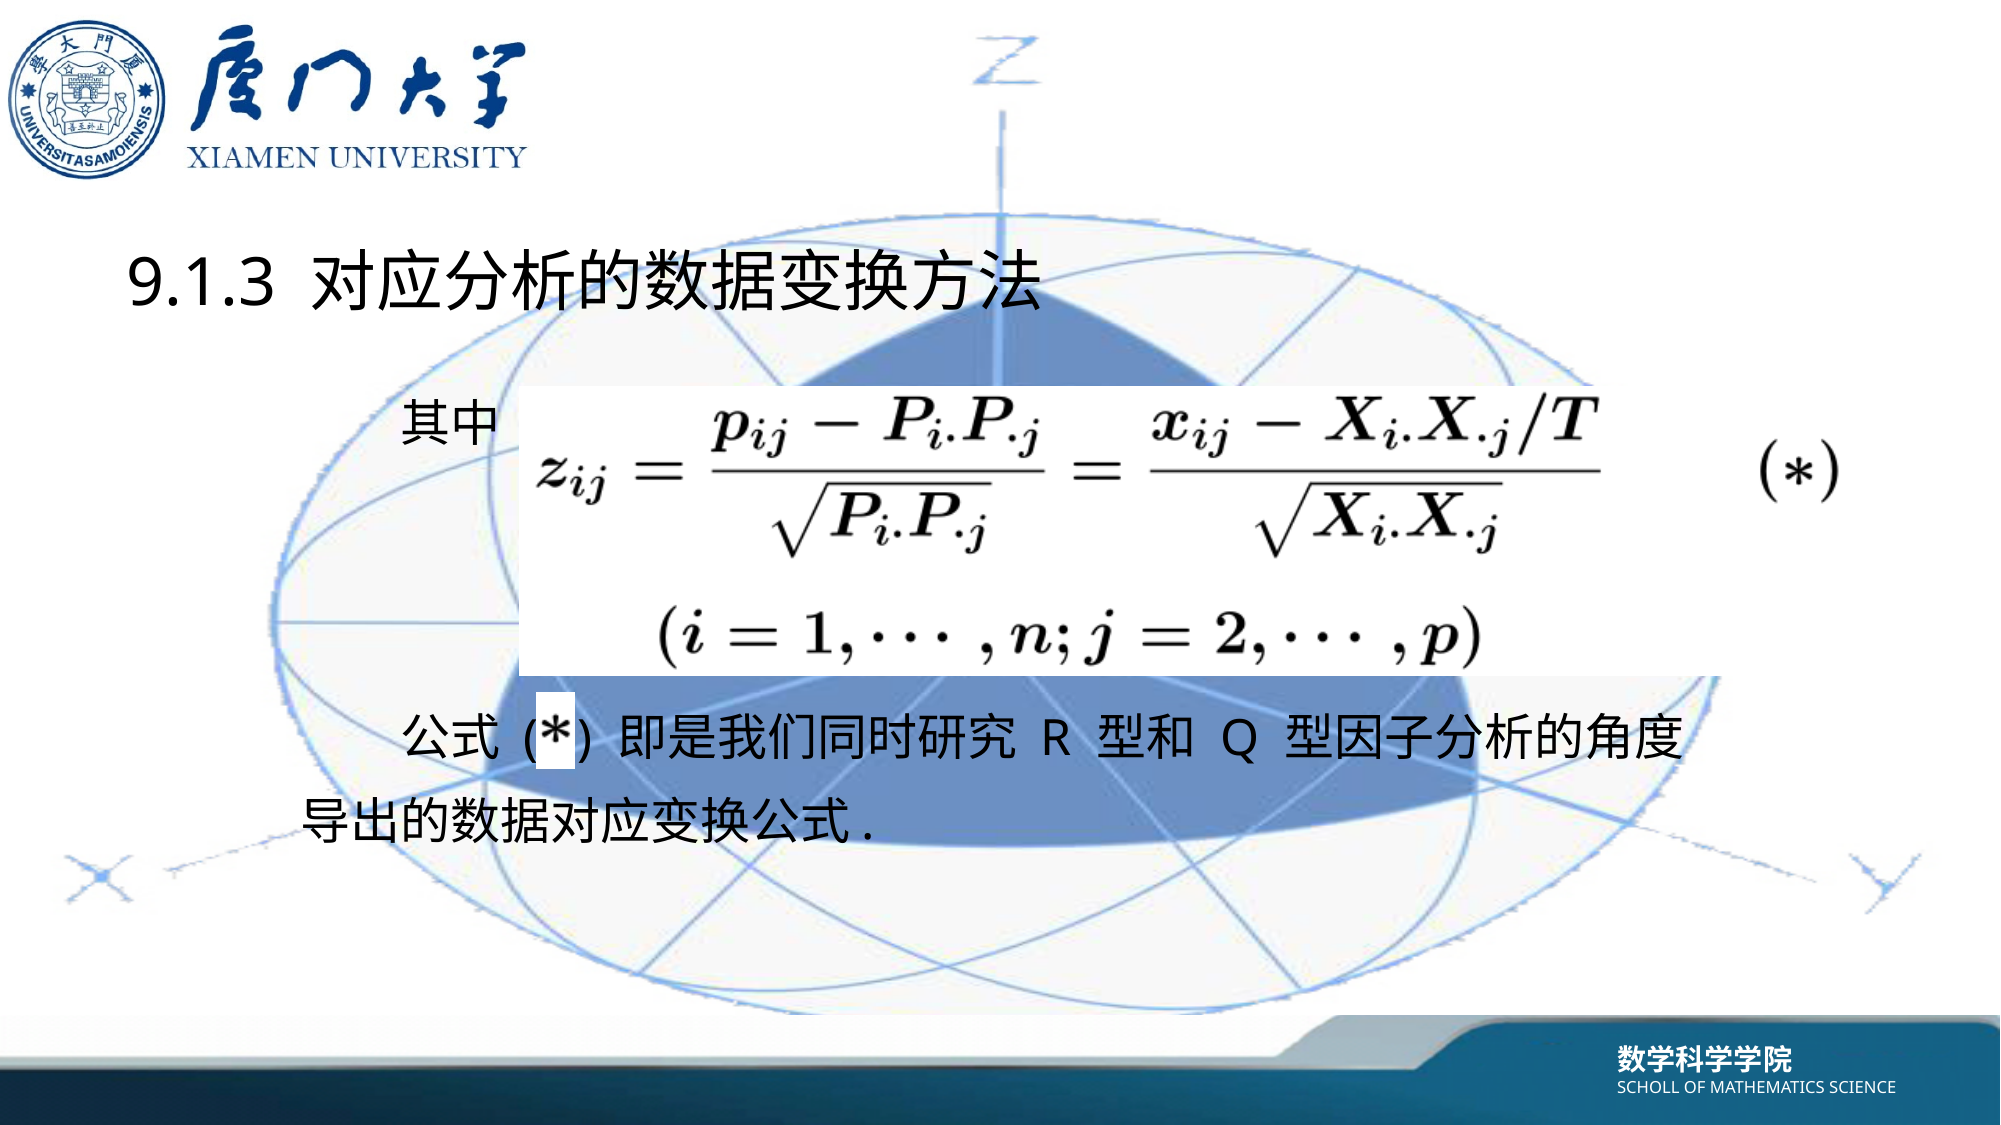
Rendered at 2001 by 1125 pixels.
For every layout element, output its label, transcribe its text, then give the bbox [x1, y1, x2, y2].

title 9.1.3 对应分析的数据变换方法 [111, 219, 1134, 328]
subtitle 其中 公式 ( ) 即是我们同时研究 R 型和 Q 型因子分析的角度导出的数据对应变换公式. [285, 359, 1715, 977]
picture [0, 1015, 2000, 1125]
title 9.3.3 典型相关分析方法 [0, 0, 2000, 1015]
picture [0, 0, 556, 188]
picture [536, 692, 575, 769]
picture [519, 386, 1845, 676]
